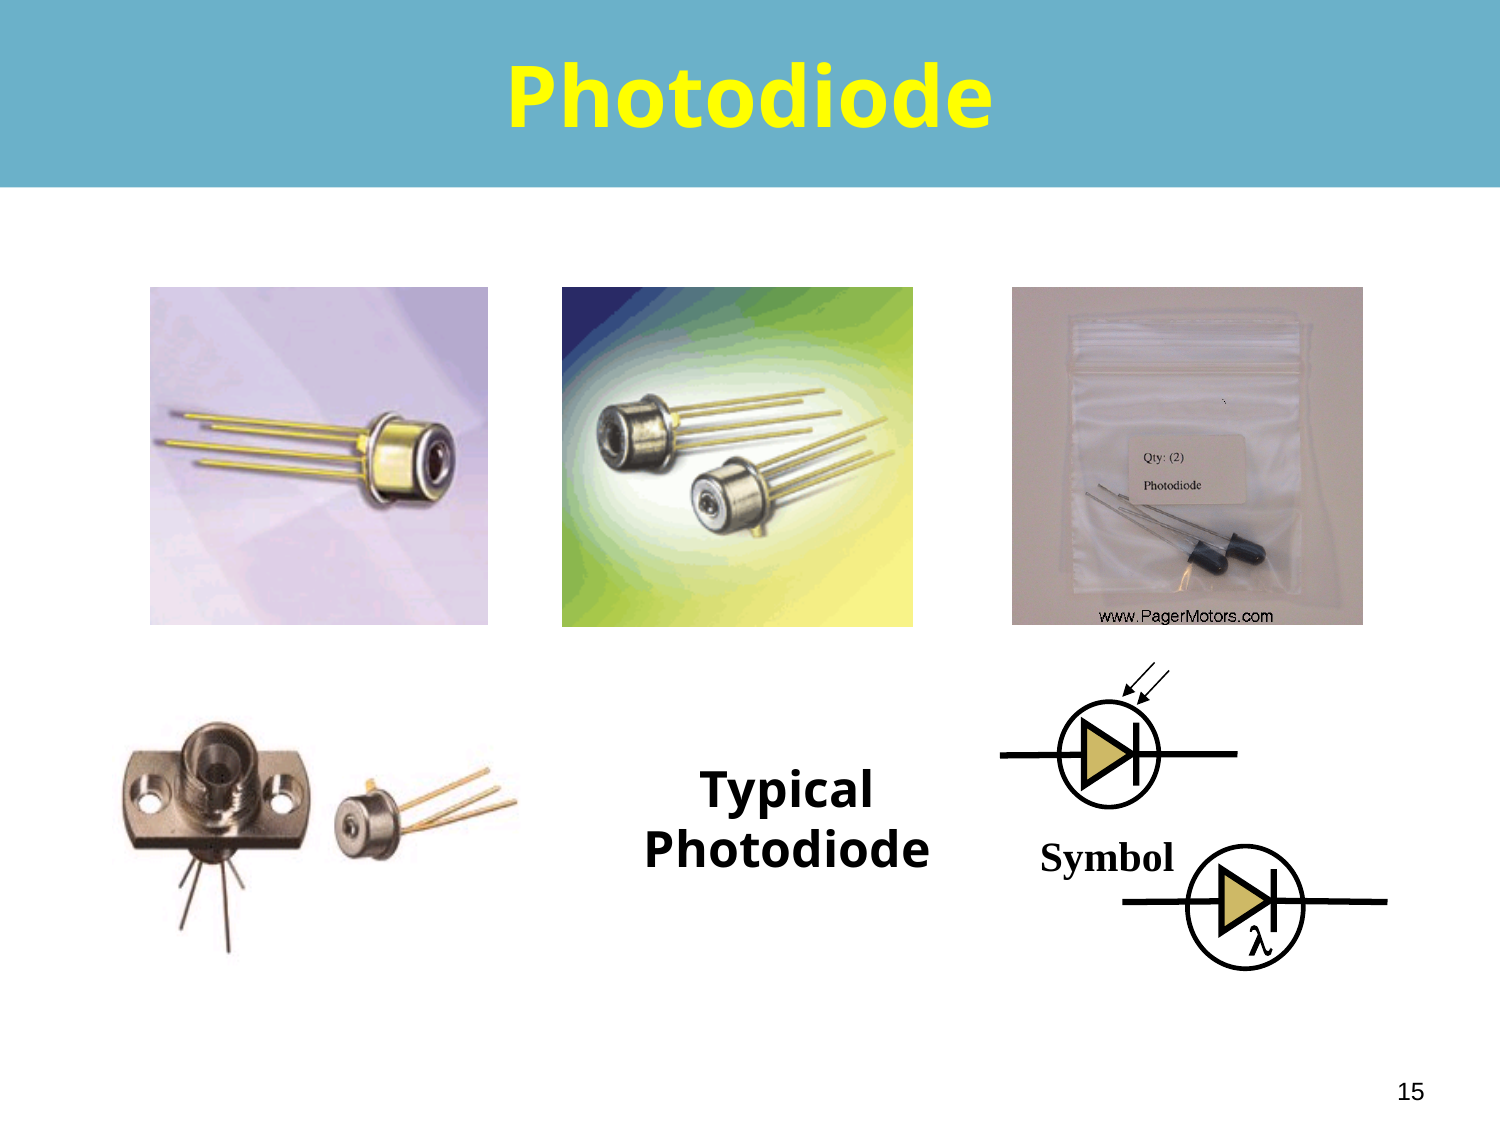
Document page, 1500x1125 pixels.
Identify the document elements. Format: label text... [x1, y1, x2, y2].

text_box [1122, 845, 1388, 972]
picture [562, 287, 913, 628]
picture [112, 687, 527, 986]
slide_number 15 [1299, 1052, 1425, 1113]
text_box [999, 662, 1238, 888]
picture [1012, 287, 1363, 625]
text_box Photodiode [0, 0, 1500, 188]
text_box Typical Photodiode [587, 749, 988, 885]
picture [149, 287, 488, 626]
